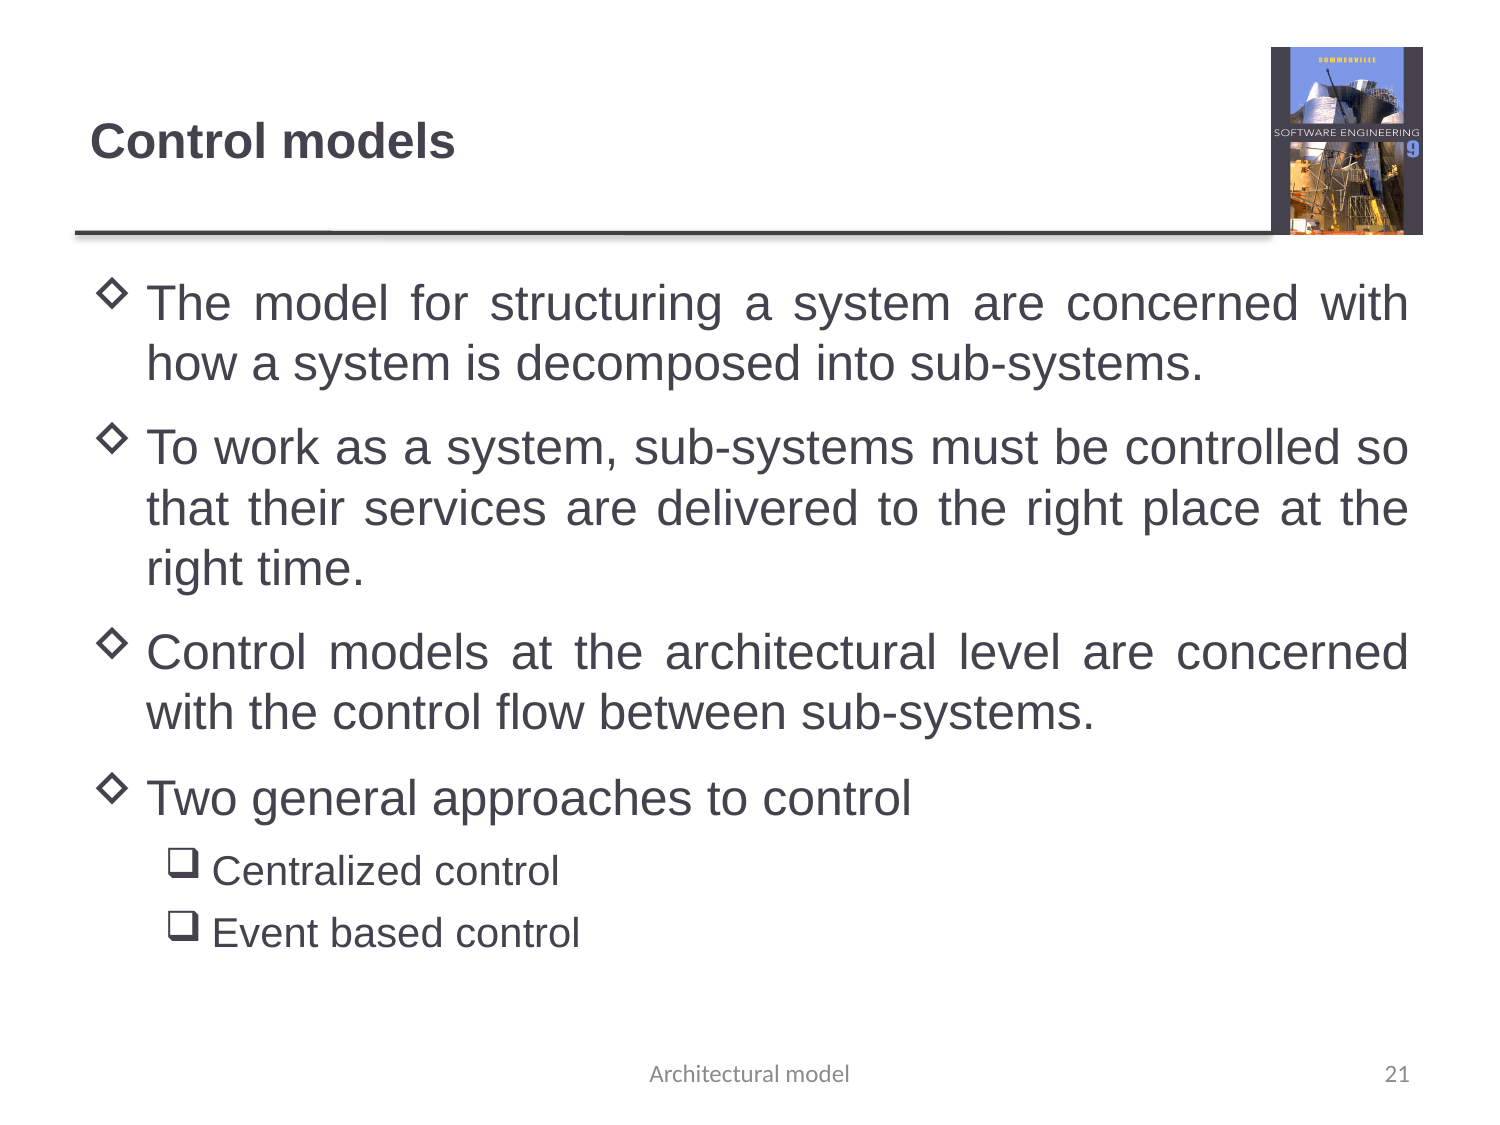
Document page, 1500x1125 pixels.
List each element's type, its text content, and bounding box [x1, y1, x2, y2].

title Control models [74, 44, 1272, 233]
picture [1272, 47, 1423, 235]
slide_number 21 [1074, 1042, 1425, 1103]
list The model for structuring a system are concerned with how a system is decomposed into sub-systems. To work as a system, sub-systems must be controlled so that their services are delivered to the right place at the right time. Control models at the architectural level are concerned with the control flow between sub-systems. Two general approaches to control Centralized control Event based control [75, 262, 1425, 1005]
footer Architectural model [512, 1042, 988, 1103]
